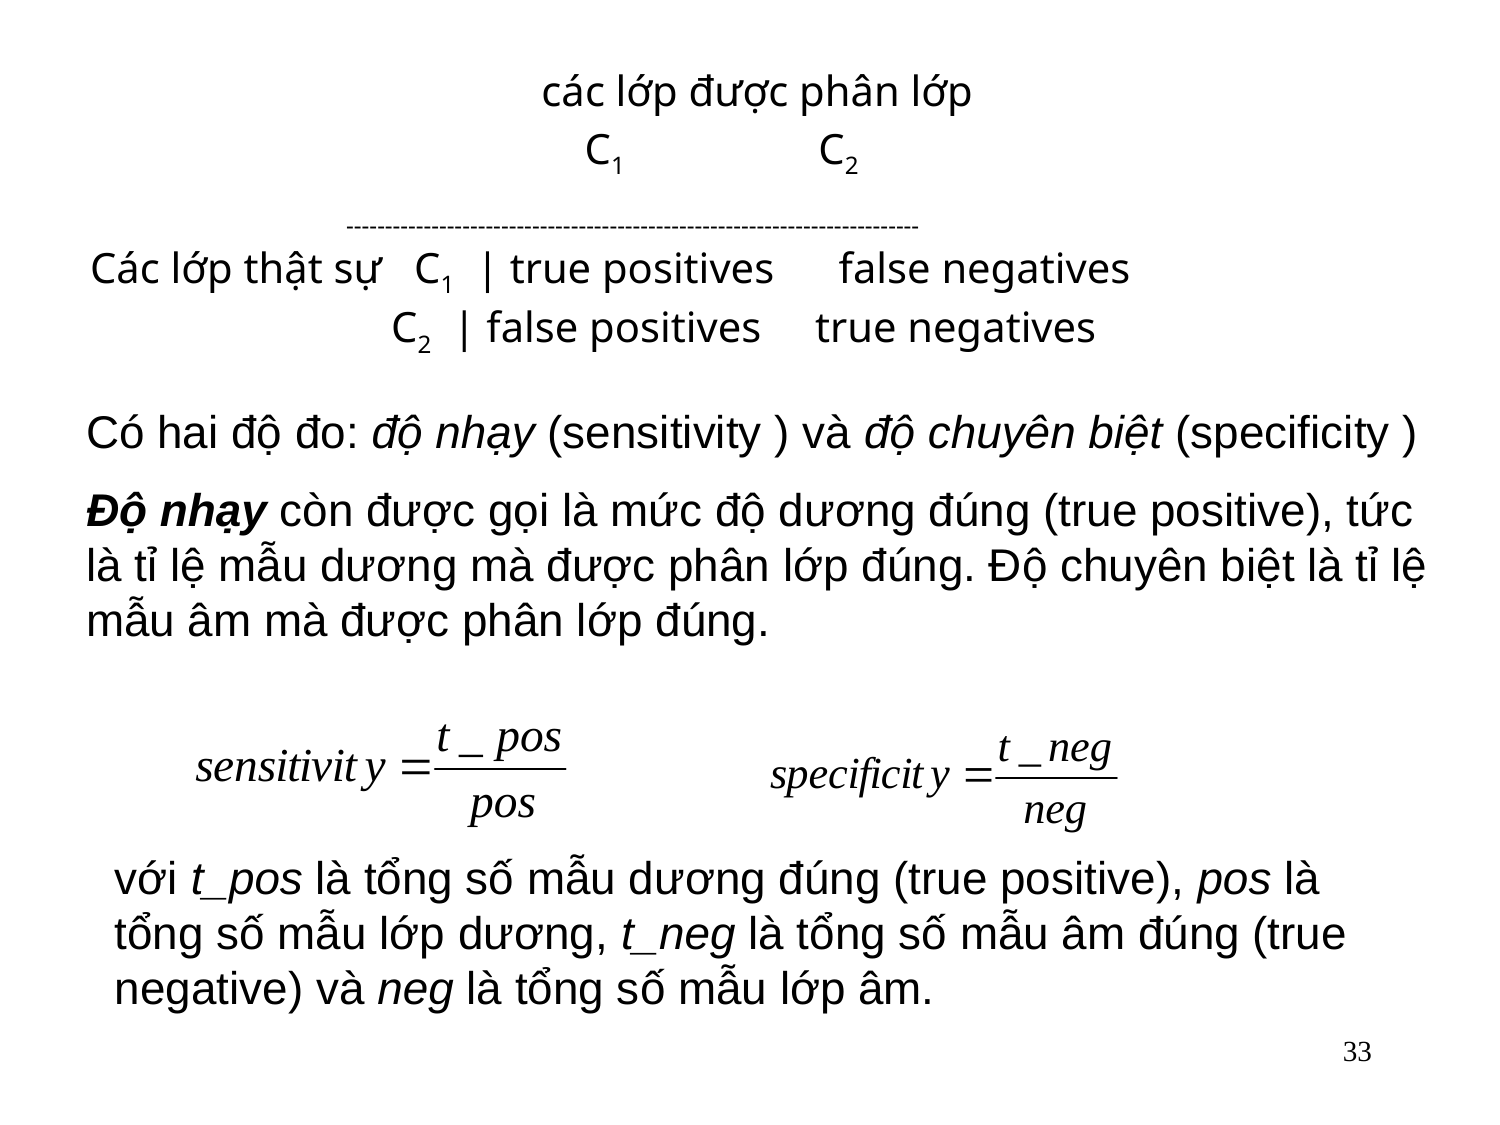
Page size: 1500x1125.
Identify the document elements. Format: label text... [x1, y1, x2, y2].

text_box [187, 705, 576, 837]
text_box Có hai độ đo: độ nhạy (sensitivity ) và độ chuyên biệt (specificity ) Độ nhạy còn được gọi là mức độ dương đúng (true positive), tức là tỉ lệ mẫu dương mà được phân lớp đúng. Độ chuyên biệt là tỉ lệ mẫu âm mà được phân lớp đúng. [71, 529, 1447, 654]
slide_number 33 [1074, 1025, 1388, 1100]
text_box Có hai độ đo: độ nhạy (sensitivity ) và độ chuyên biệt (specificity ) Độ nhạy còn được gọi là mức độ dương đúng (true positive), tức là tỉ lệ mẫu dương mà được phân lớp đúng. Độ chuyên biệt là tỉ lệ mẫu âm mà được phân lớp đúng. [71, 395, 1447, 528]
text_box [762, 718, 1126, 841]
text_box với t_pos là tổng số mẫu dương đúng (true positive), pos là tổng số mẫu lớp dương, t_neg là tổng số mẫu âm đúng (true negative) và neg là tổng số mẫu lớp âm. [99, 841, 1400, 1022]
list các lớp được phân lớp C1 C2 -------------------------------------------------------------------------- Các lớp thật sự C1 | true positives false negatives C2 | false positives true negatives [75, 62, 1438, 325]
